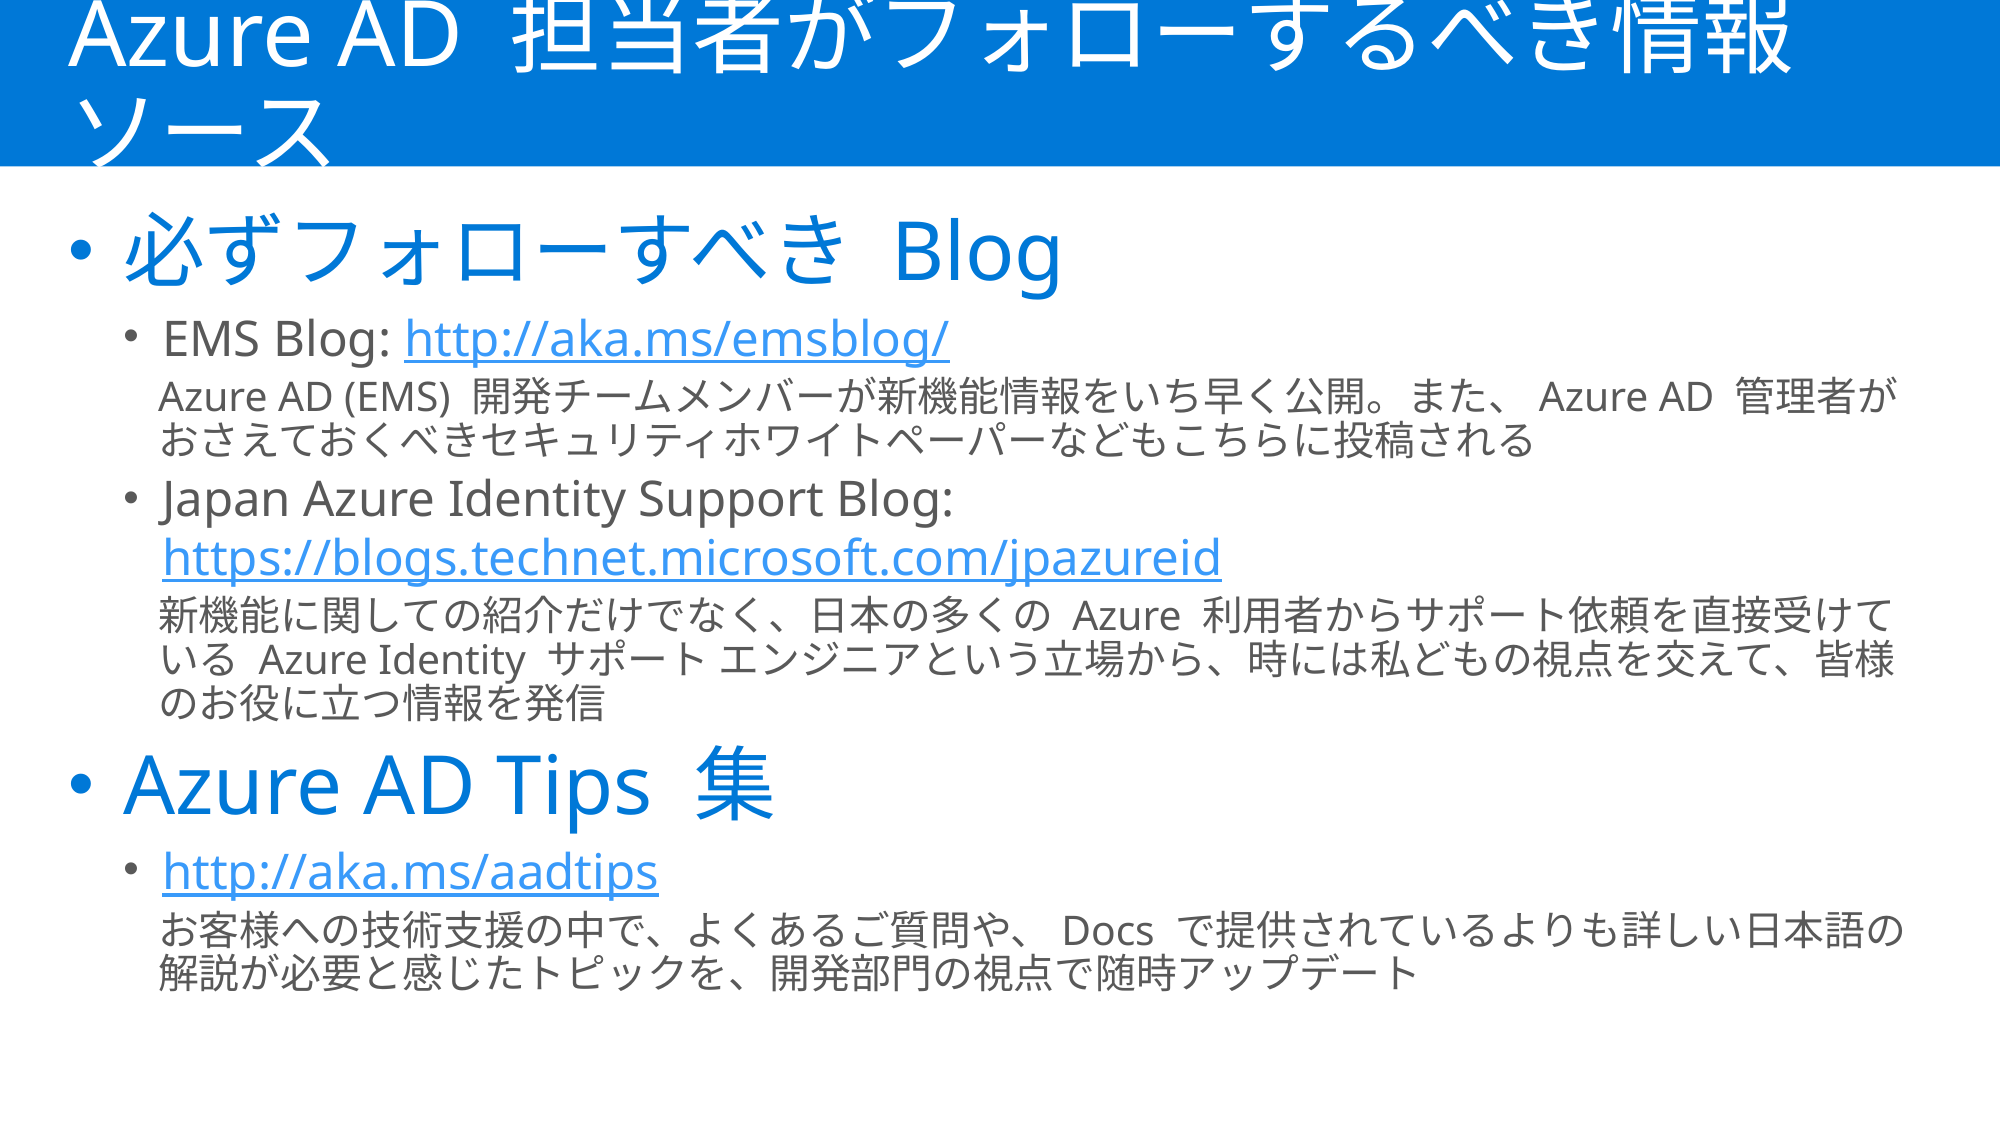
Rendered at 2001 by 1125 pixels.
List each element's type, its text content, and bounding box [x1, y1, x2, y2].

text_box [37, 162, 1951, 1088]
list Azure AD 担当者がフォローするべき情報ソース [44, 21, 1956, 152]
list 必ずフォローすべき Blog EMS Blog: http://aka.ms/emsblog/ Azure AD (EMS) 開発チームメンバーが新機能情報をいち早く公開。また、Azure AD 管理者がおさえておくべきセキュリティホワイトペーパーなどもこちらに投稿される Japan Azure Identity Support Blog: https://blogs.technet.microsoft.com/jpazureid 新機能に関しての紹介だけでなく、日本の多くの Azure 利用者からサポート依頼を直接受けている Azure Identity サポート エンジニアという立場から、時には私どもの視点を交えて、皆様のお役に立つ情報を発信 Azure AD Tips 集 http://aka.ms/aadtips お客様への技術支援の中で、よくあるご質問や、Docs で提供されているよりも詳しい日本語の解説が必要と感じたトピックを、開発部門の視点で随時アップデート [44, 195, 1956, 1078]
